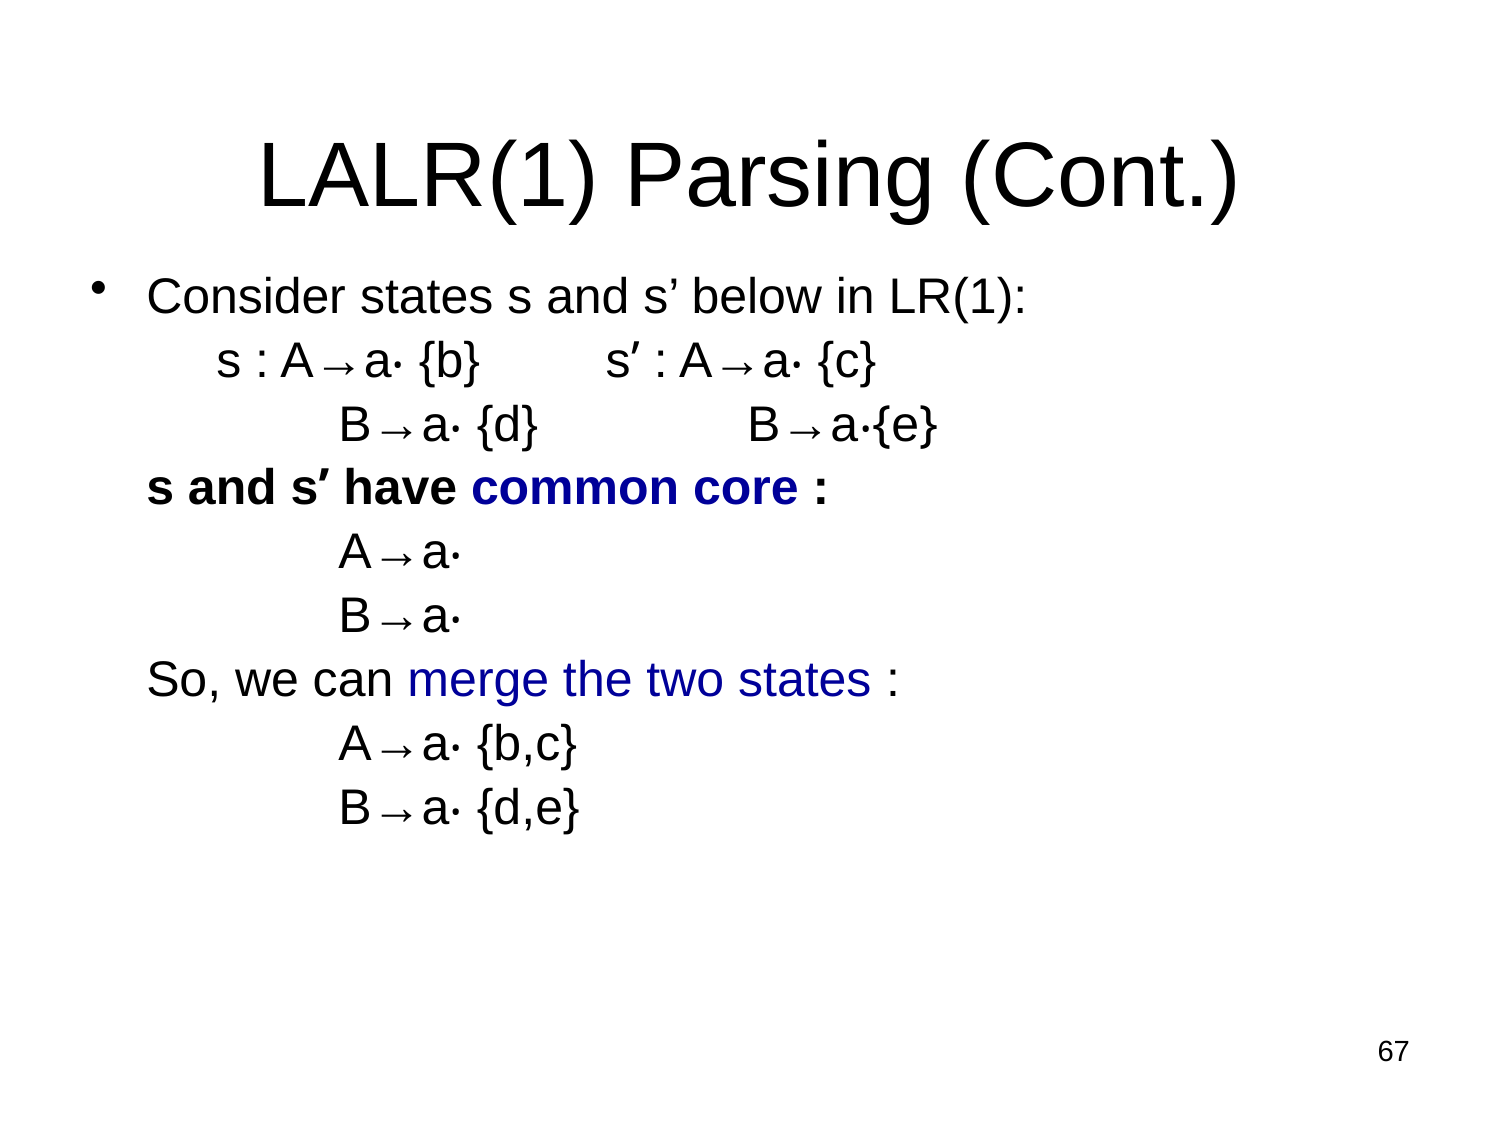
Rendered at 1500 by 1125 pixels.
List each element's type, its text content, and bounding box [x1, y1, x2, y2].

text_box [1074, 1024, 1425, 1100]
list Consider states s and s’ below in LR(1): s : A→a‧ {b} s’ : A→a‧ {c} B→a‧ {d} B→a‧{e} s and s’ have common core : A→a‧ B→a‧ So, we can merge the two states : A→a‧ {b,c} B→a‧ {d,e} [75, 262, 1327, 1005]
slide_number 67 [1074, 1024, 1426, 1103]
title LALR(1) Parsing (Cont.) [75, 45, 1425, 233]
